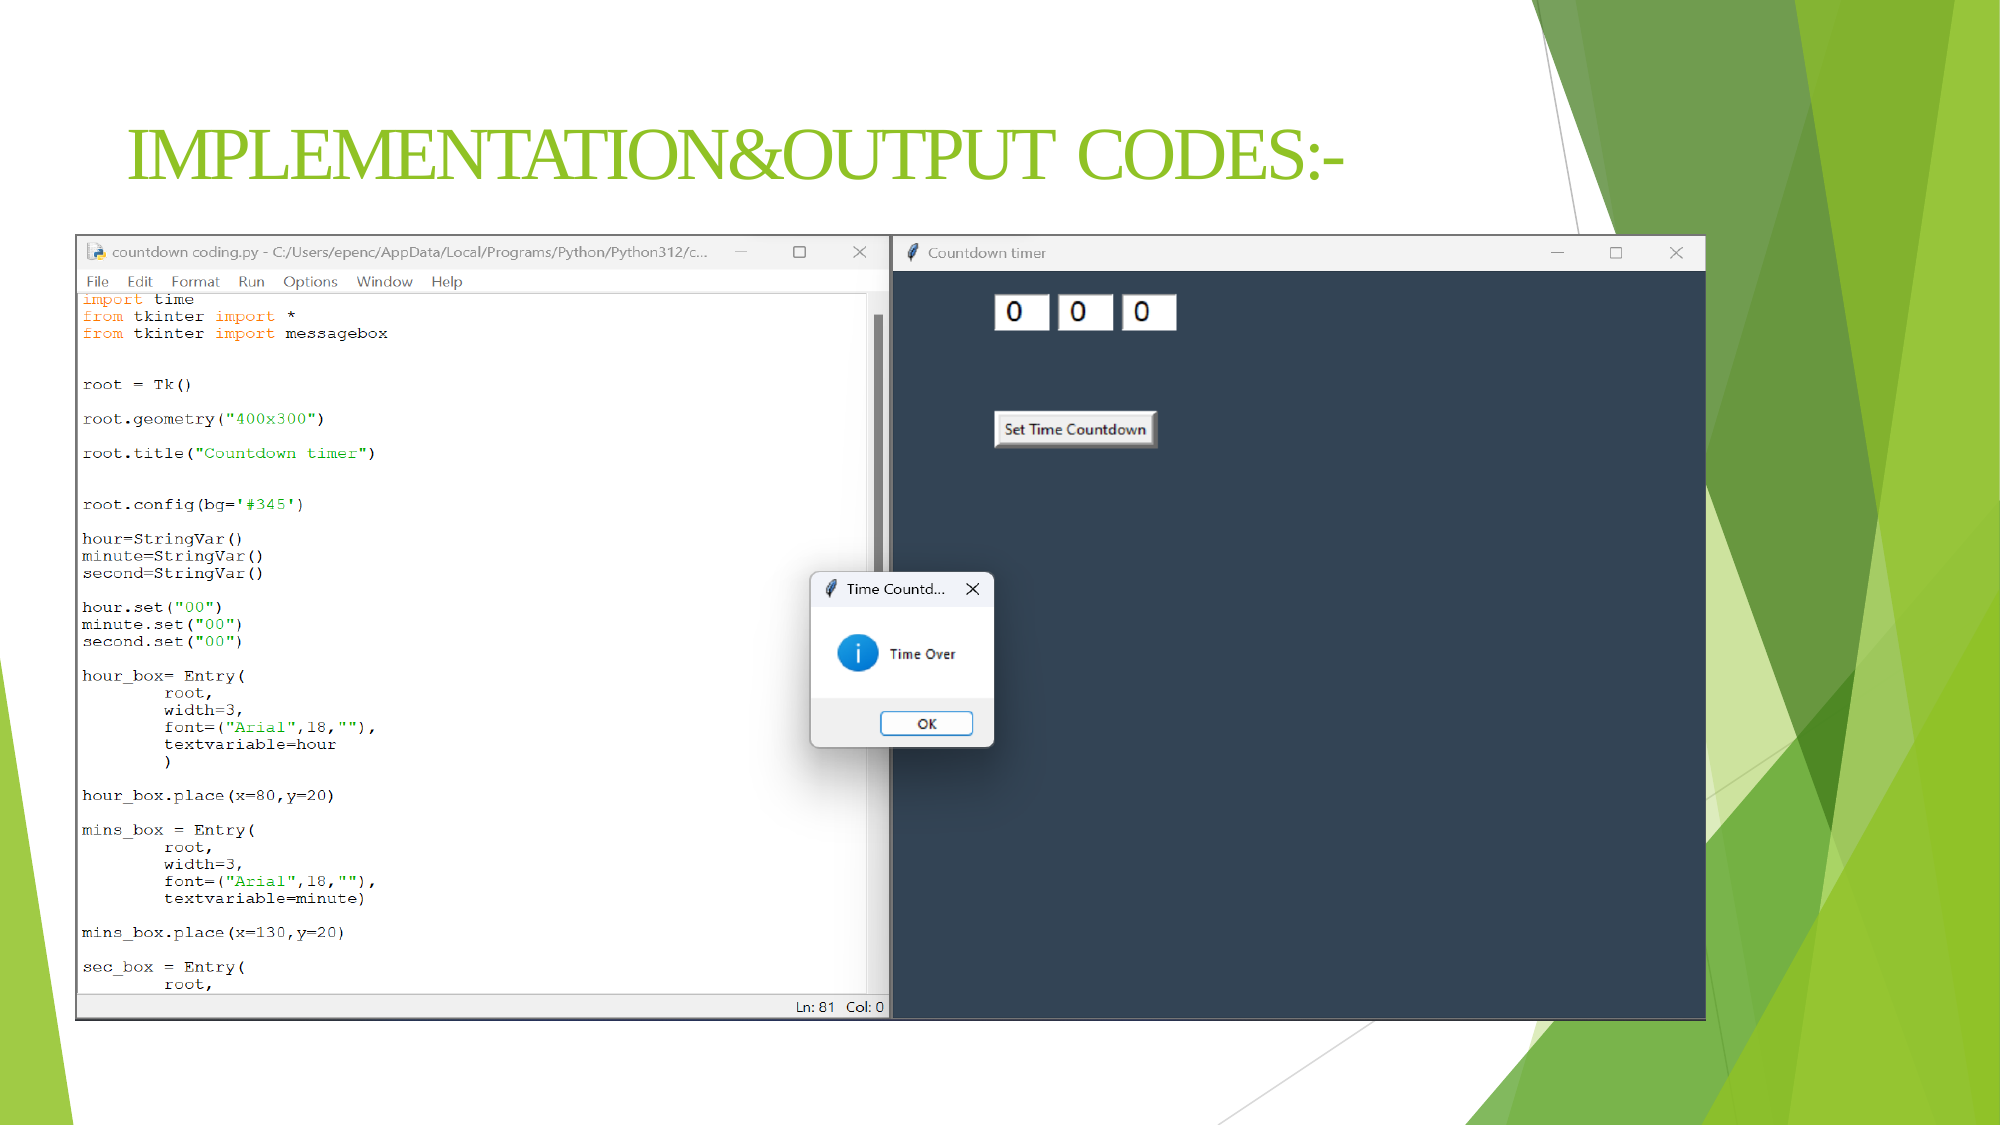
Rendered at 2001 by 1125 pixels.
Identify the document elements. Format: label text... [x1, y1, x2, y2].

picture [74, 234, 1706, 1021]
title IMPLEMENTATION&OUTPUT CODES:- [124, 102, 1359, 230]
